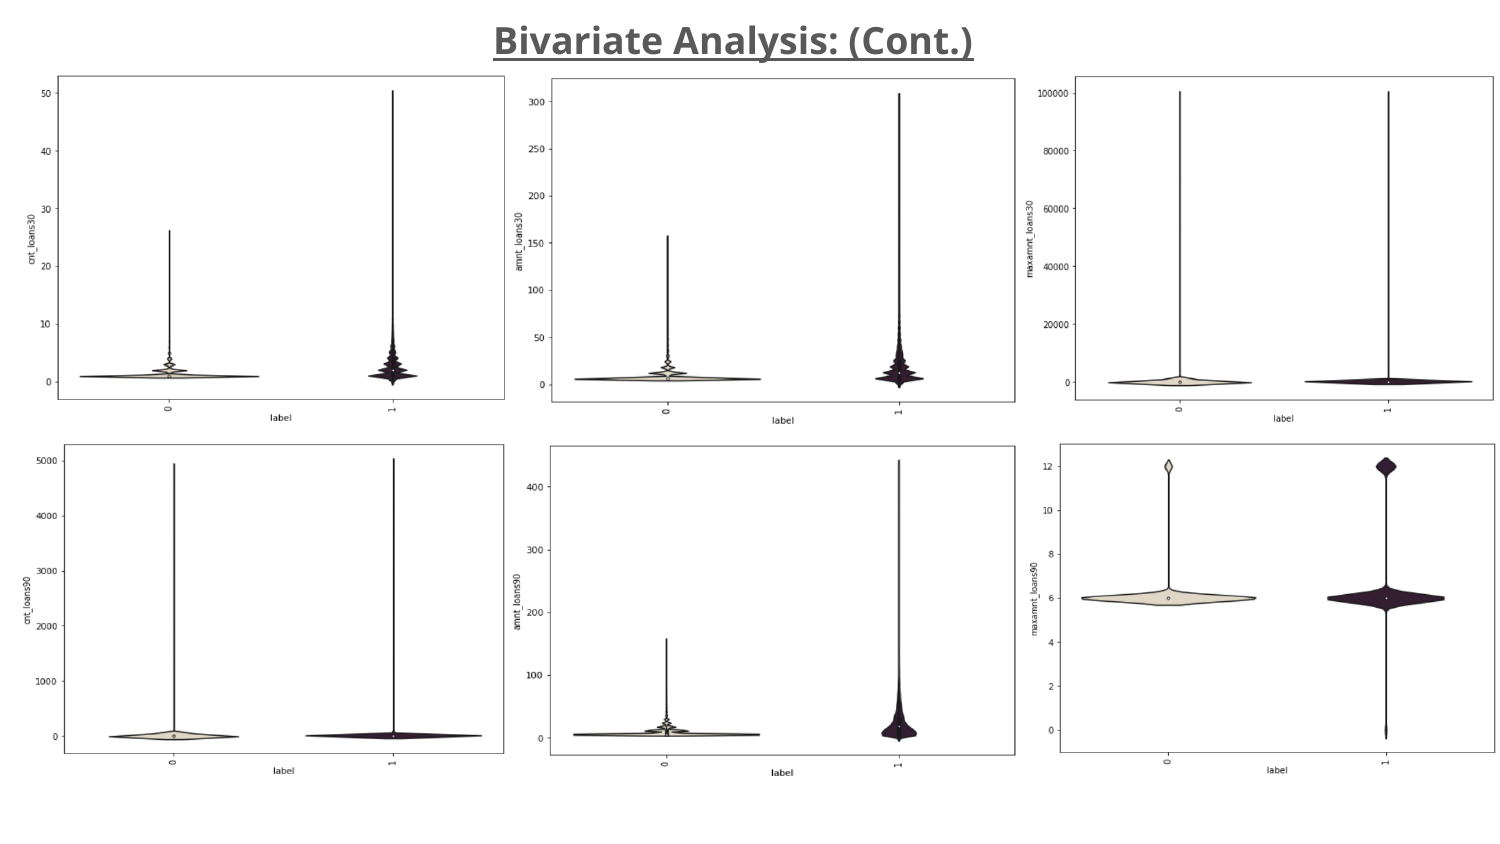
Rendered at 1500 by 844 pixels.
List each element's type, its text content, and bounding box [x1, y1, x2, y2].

picture [14, 441, 1500, 779]
picture [14, 72, 1500, 429]
title Bivariate Analysis: (Cont.) [478, 0, 1022, 72]
